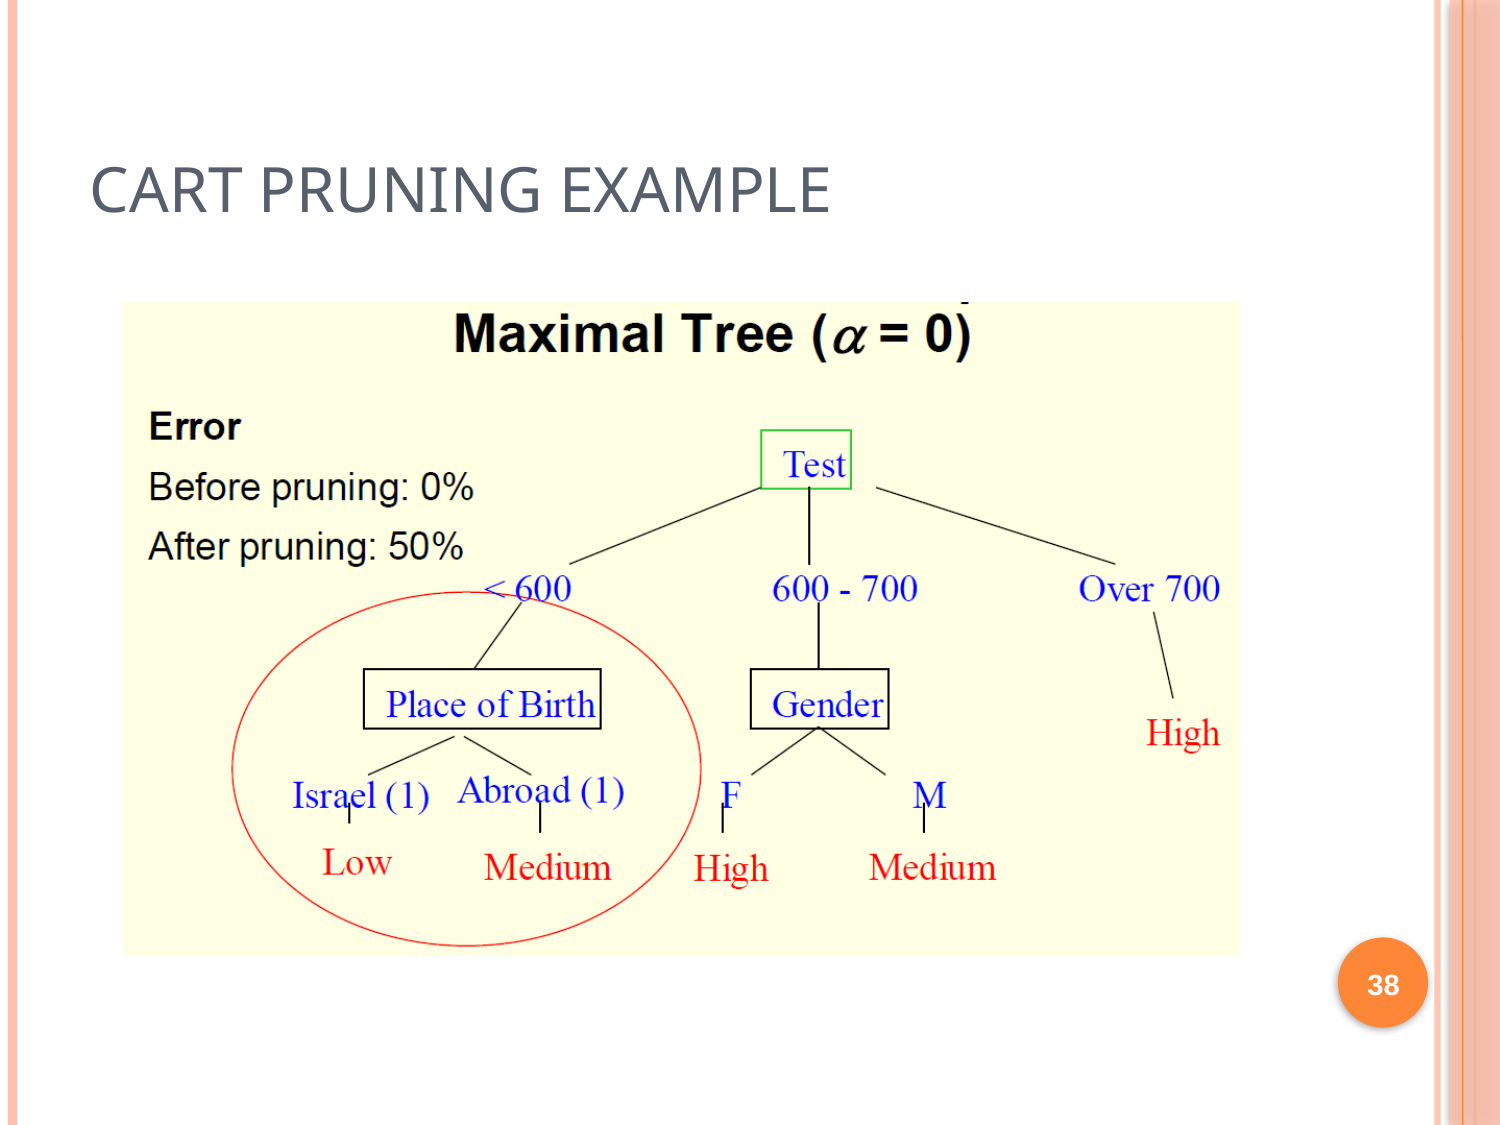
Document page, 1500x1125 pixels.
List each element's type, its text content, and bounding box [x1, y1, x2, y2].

picture [123, 302, 1241, 957]
title Cart Pruning Example [75, 45, 1300, 233]
slide_number 38 [1333, 940, 1434, 1026]
